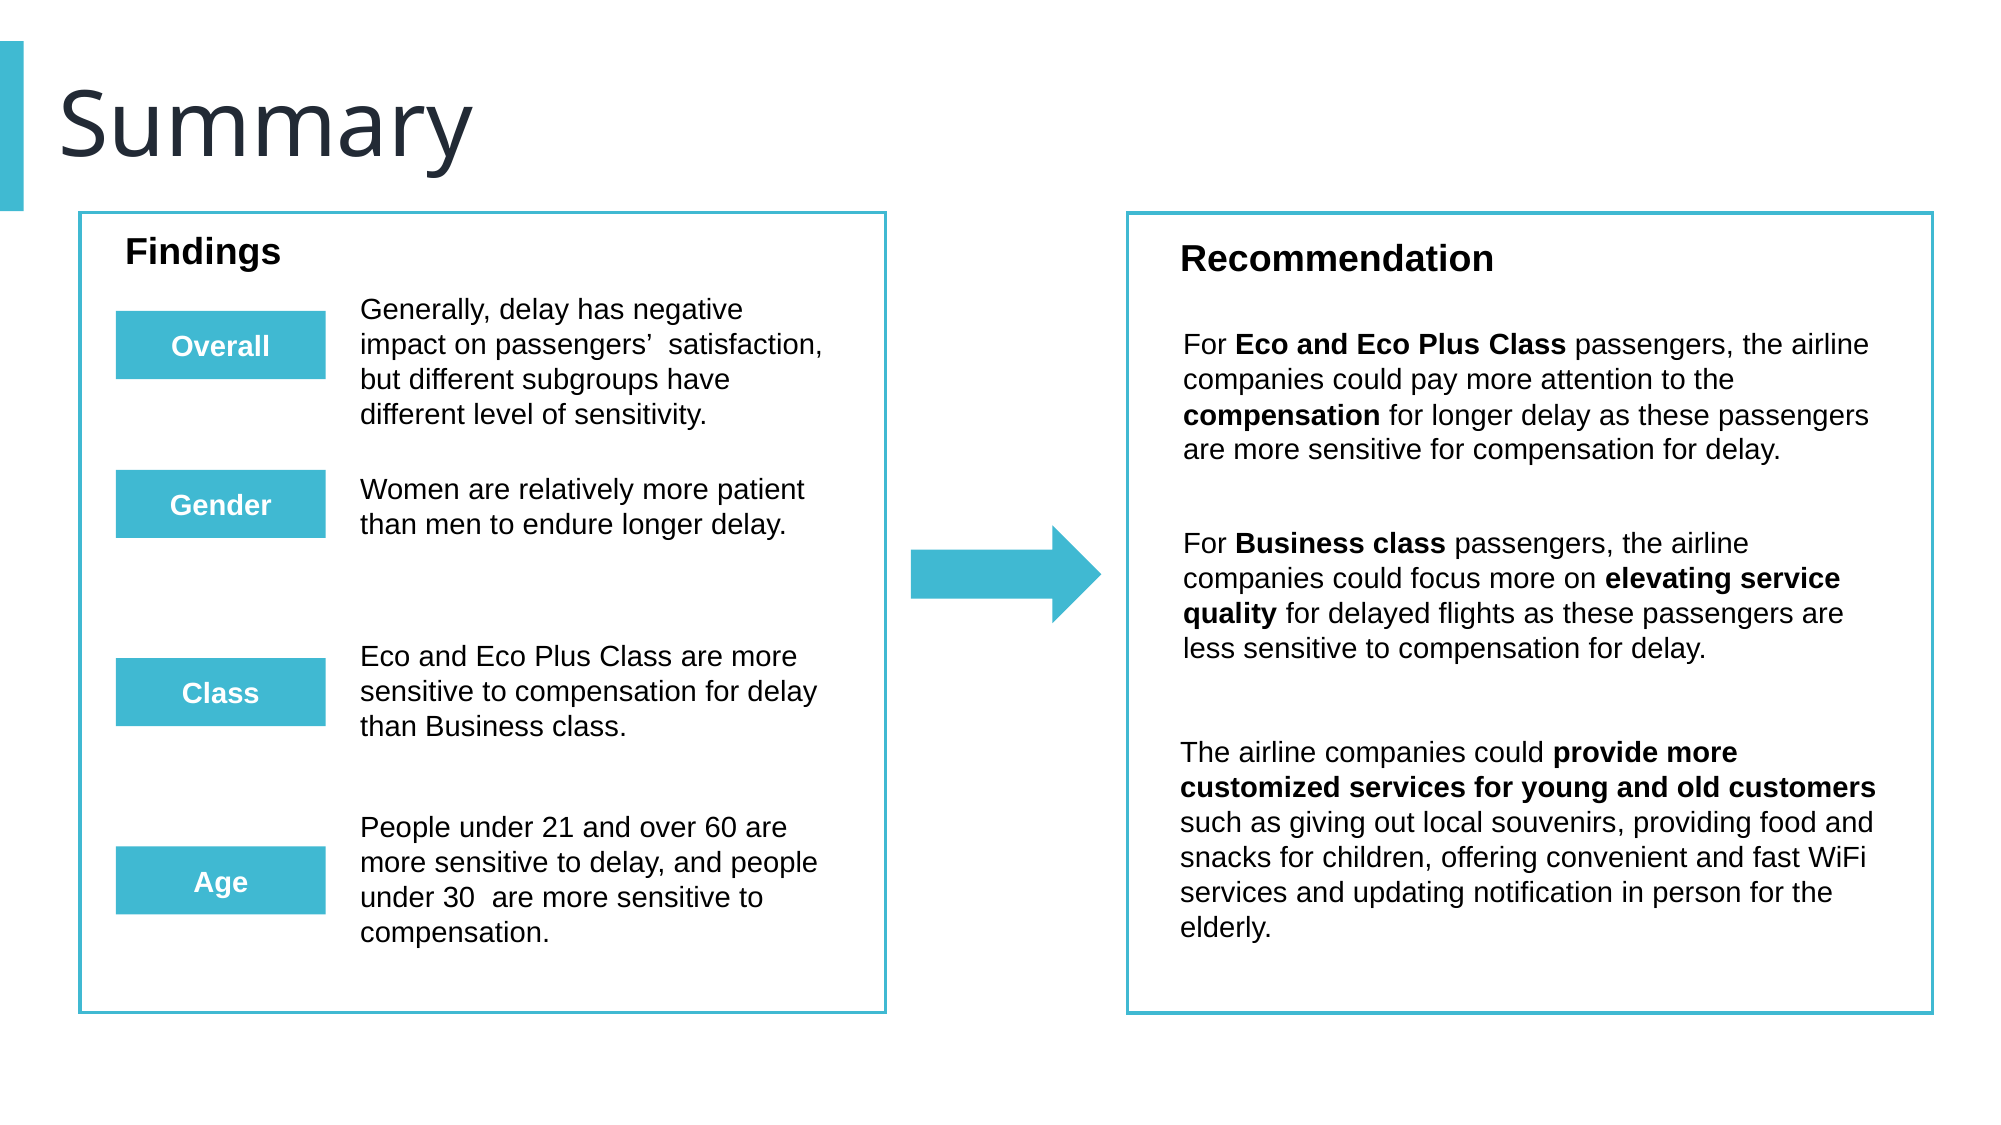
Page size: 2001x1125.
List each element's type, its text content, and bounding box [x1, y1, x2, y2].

text_box People under 21 and over 60 are more sensitive to delay, and people under 30 are more sensitive to compensation. [344, 793, 845, 964]
text_box The airline companies could provide more customized services for young and old customers such as giving out local souvenirs, providing food and snacks for children, offering convenient and fast WiFi services and updating notification in person for the elderly. [1165, 718, 1911, 959]
text_box Gender [115, 469, 326, 538]
text_box For Business class passengers, the airline companies could focus more on elevating service quality for delayed flights as these passengers are less sensitive to compensation for delay. [1168, 509, 1861, 680]
text_box [910, 525, 1102, 624]
text_box [1127, 213, 1933, 1014]
text_box Eco and Eco Plus Class are more sensitive to compensation for delay than Business class. [344, 622, 845, 758]
text_box Summary [43, 45, 1000, 208]
text_box Overall [115, 310, 326, 380]
text_box Generally, delay has negative impact on passengers’ satisfaction, but different subgroups have different level of sensitivity. [344, 275, 845, 446]
text_box Findings [110, 212, 404, 288]
text_box [80, 212, 886, 1013]
text_box For Eco and Eco Plus Class passengers, the airline companies could pay more attention to the compensation for longer delay as these passengers are more sensitive for compensation for delay. [1168, 310, 1893, 481]
text_box Age [115, 846, 326, 915]
text_box Recommendation [1165, 218, 1518, 294]
text_box Class [115, 658, 326, 727]
text_box Women are relatively more patient than men to endure longer delay. [344, 455, 845, 556]
